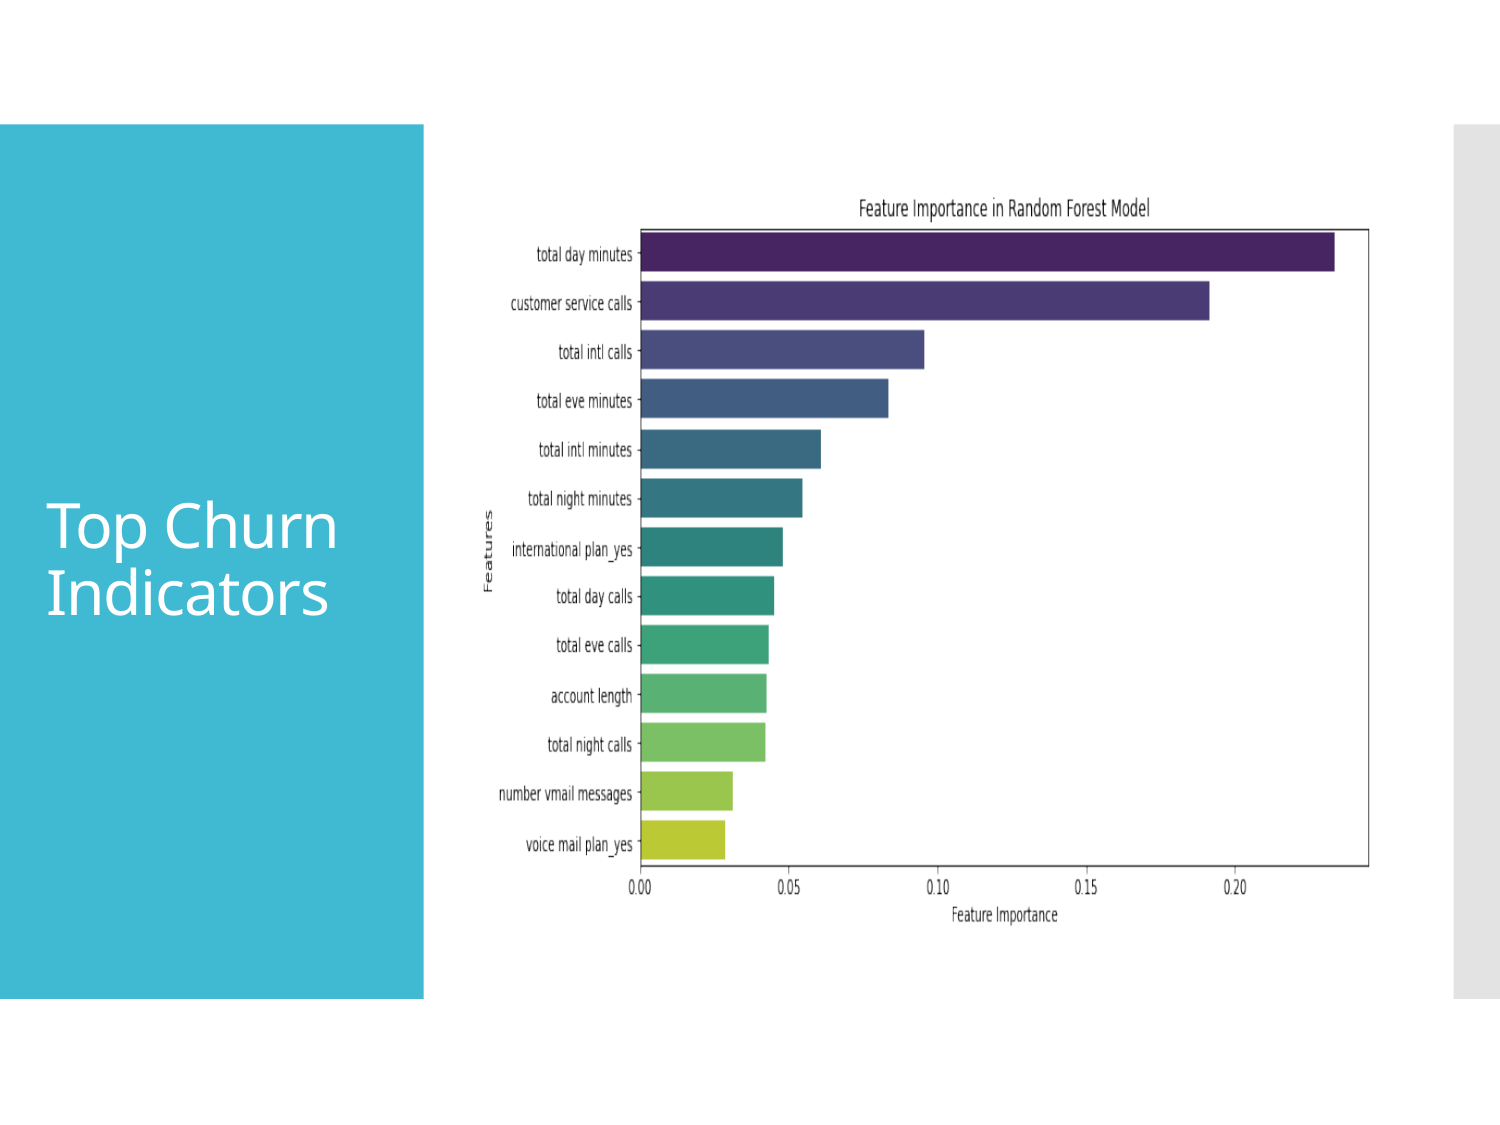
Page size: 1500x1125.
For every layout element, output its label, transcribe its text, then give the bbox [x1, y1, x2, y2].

title Top Churn Indicators [31, 184, 394, 940]
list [475, 184, 1377, 940]
